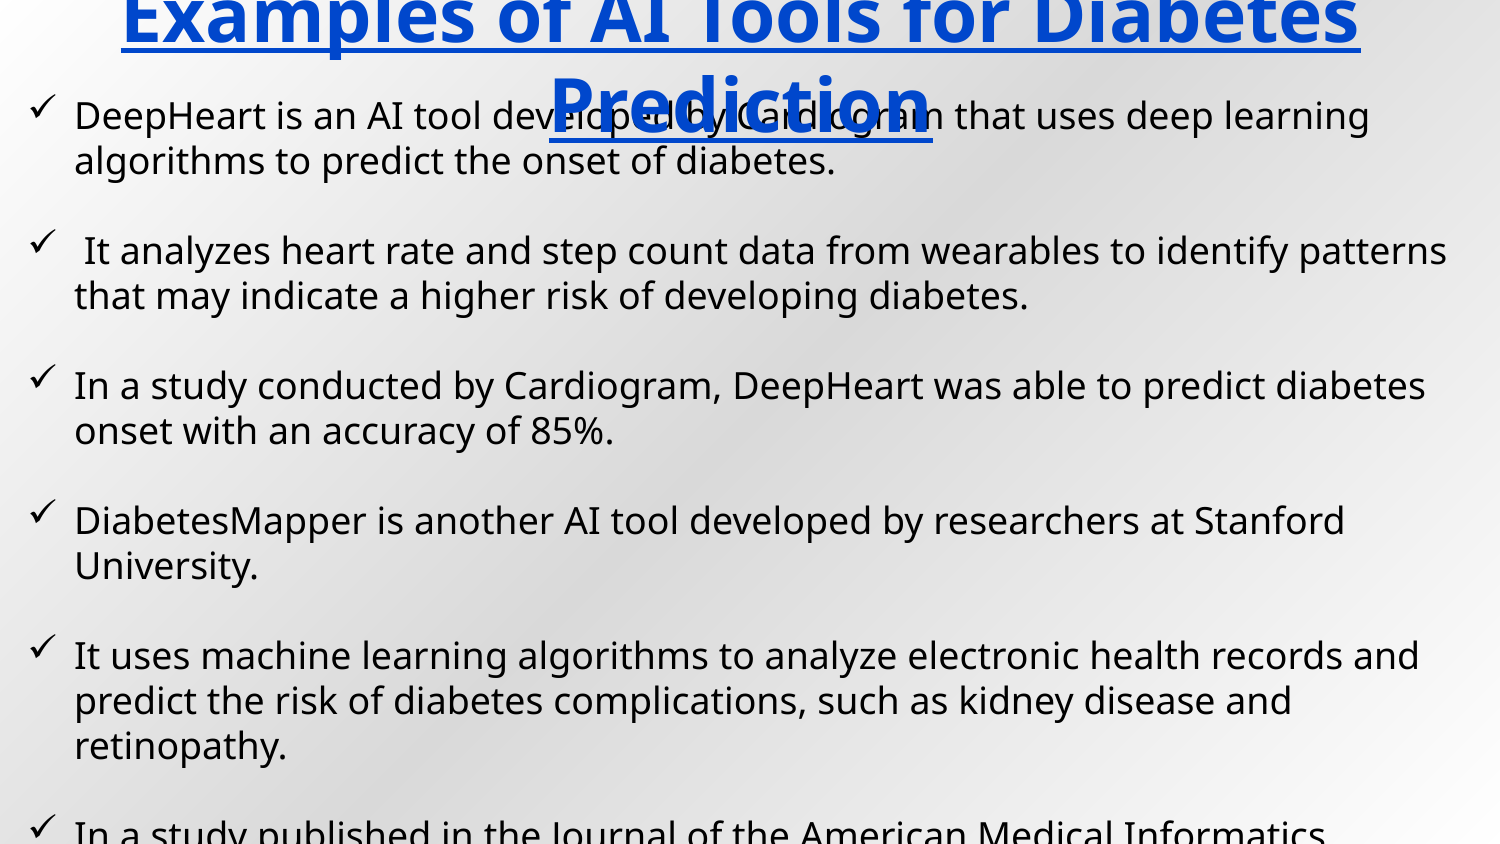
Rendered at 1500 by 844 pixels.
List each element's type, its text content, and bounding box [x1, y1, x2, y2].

text_box DeepHeart is an AI tool developed by Cardiogram that uses deep learning algorithms to predict the onset of diabetes. It analyzes heart rate and step count data from wearables to identify patterns that may indicate a higher risk of developing diabetes. In a study conducted by Cardiogram, DeepHeart was able to predict diabetes onset with an accuracy of 85%. DiabetesMapper is another AI tool developed by researchers at Stanford University. It uses machine learning algorithms to analyze electronic health records and predict the risk of diabetes complications, such as kidney disease and retinopathy. In a study published in the Journal of the American Medical Informatics Association, DiabetesMapper was able to predict kidney disease with an accuracy of 94%. [12, 84, 1475, 844]
title Examples of AI Tools for Diabetes Prediction [87, 0, 1395, 118]
